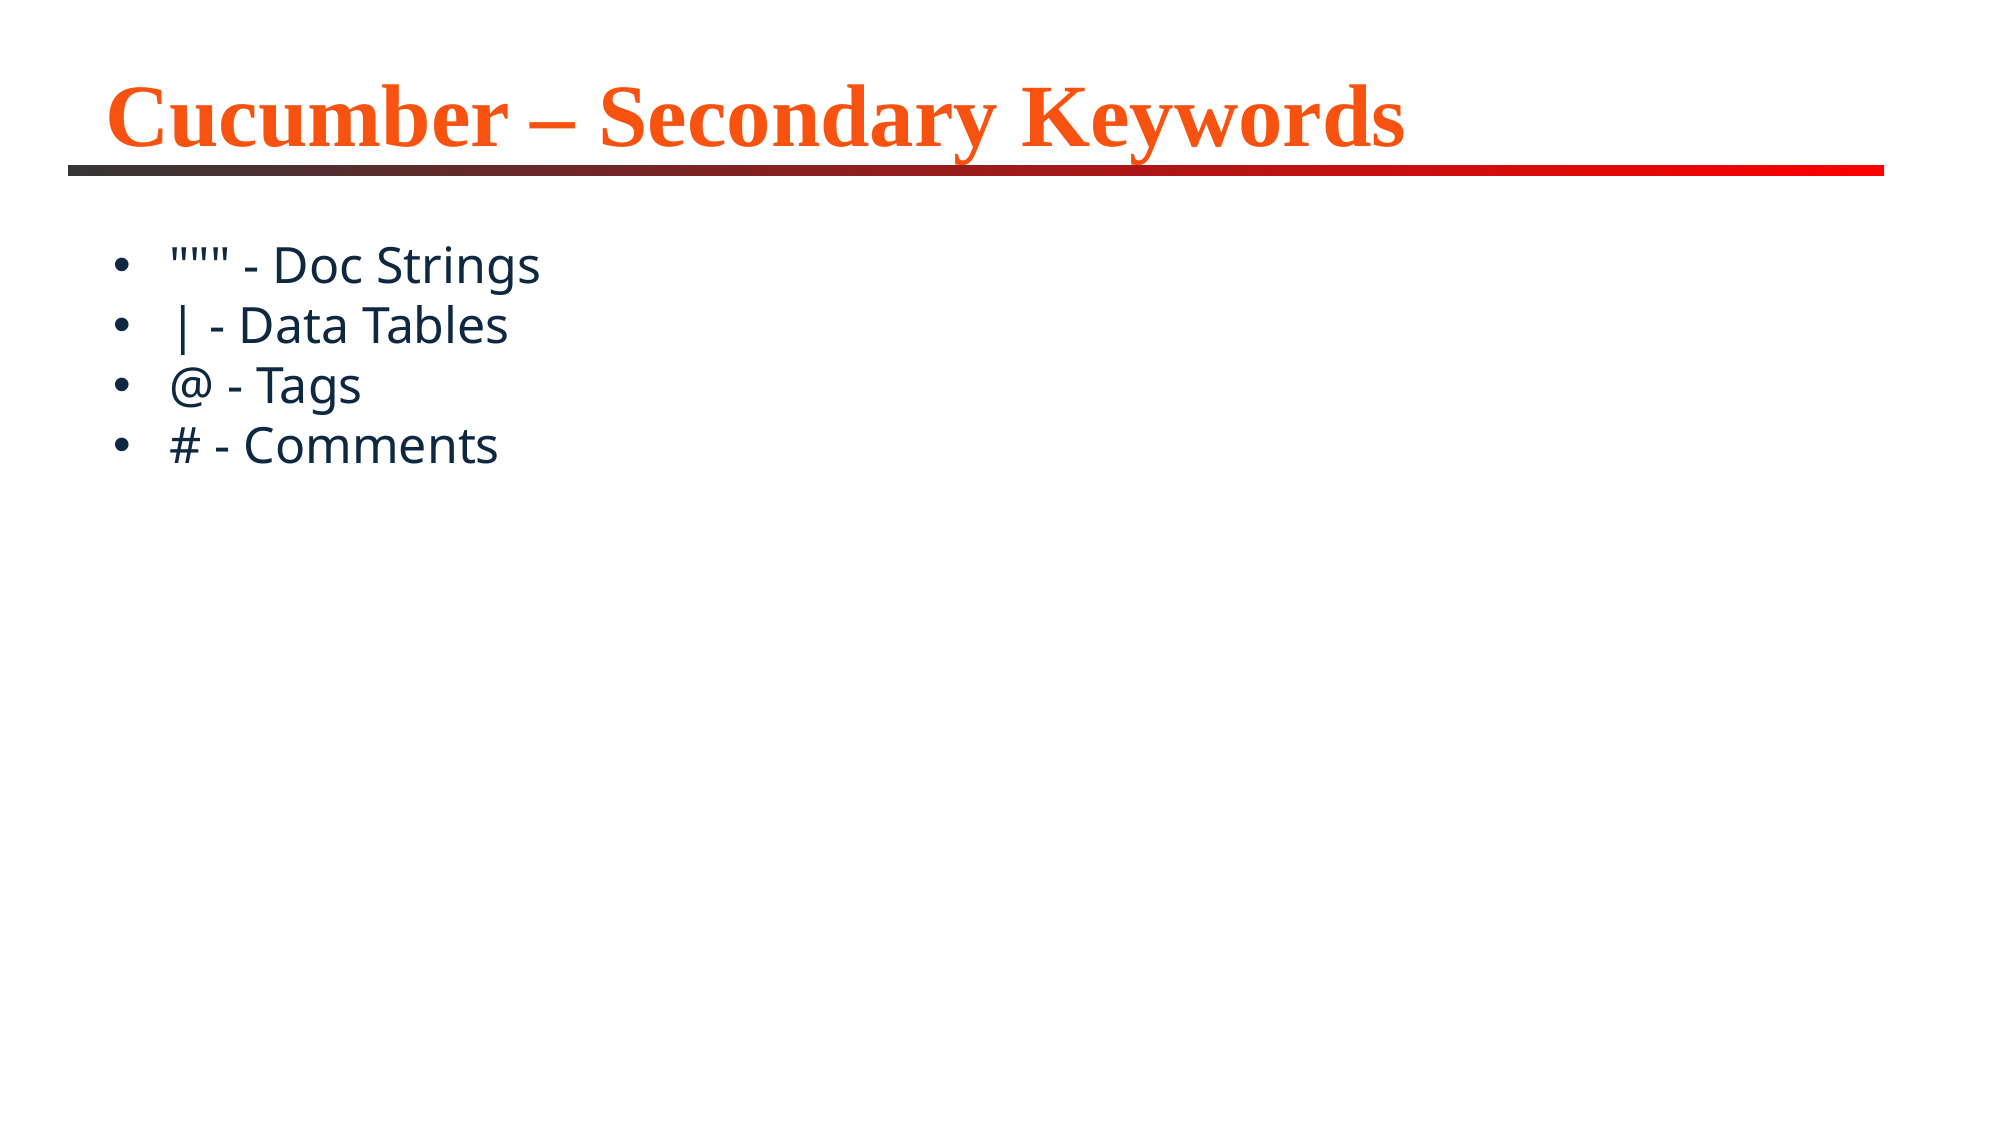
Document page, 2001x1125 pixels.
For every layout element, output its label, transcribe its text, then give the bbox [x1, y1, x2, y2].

title Cucumber – Secondary Keywords [85, 37, 1889, 163]
text_box """ - Doc Strings | - Data Tables @ - Tags # - Comments [68, 213, 1885, 1017]
text_box [68, 165, 1885, 176]
